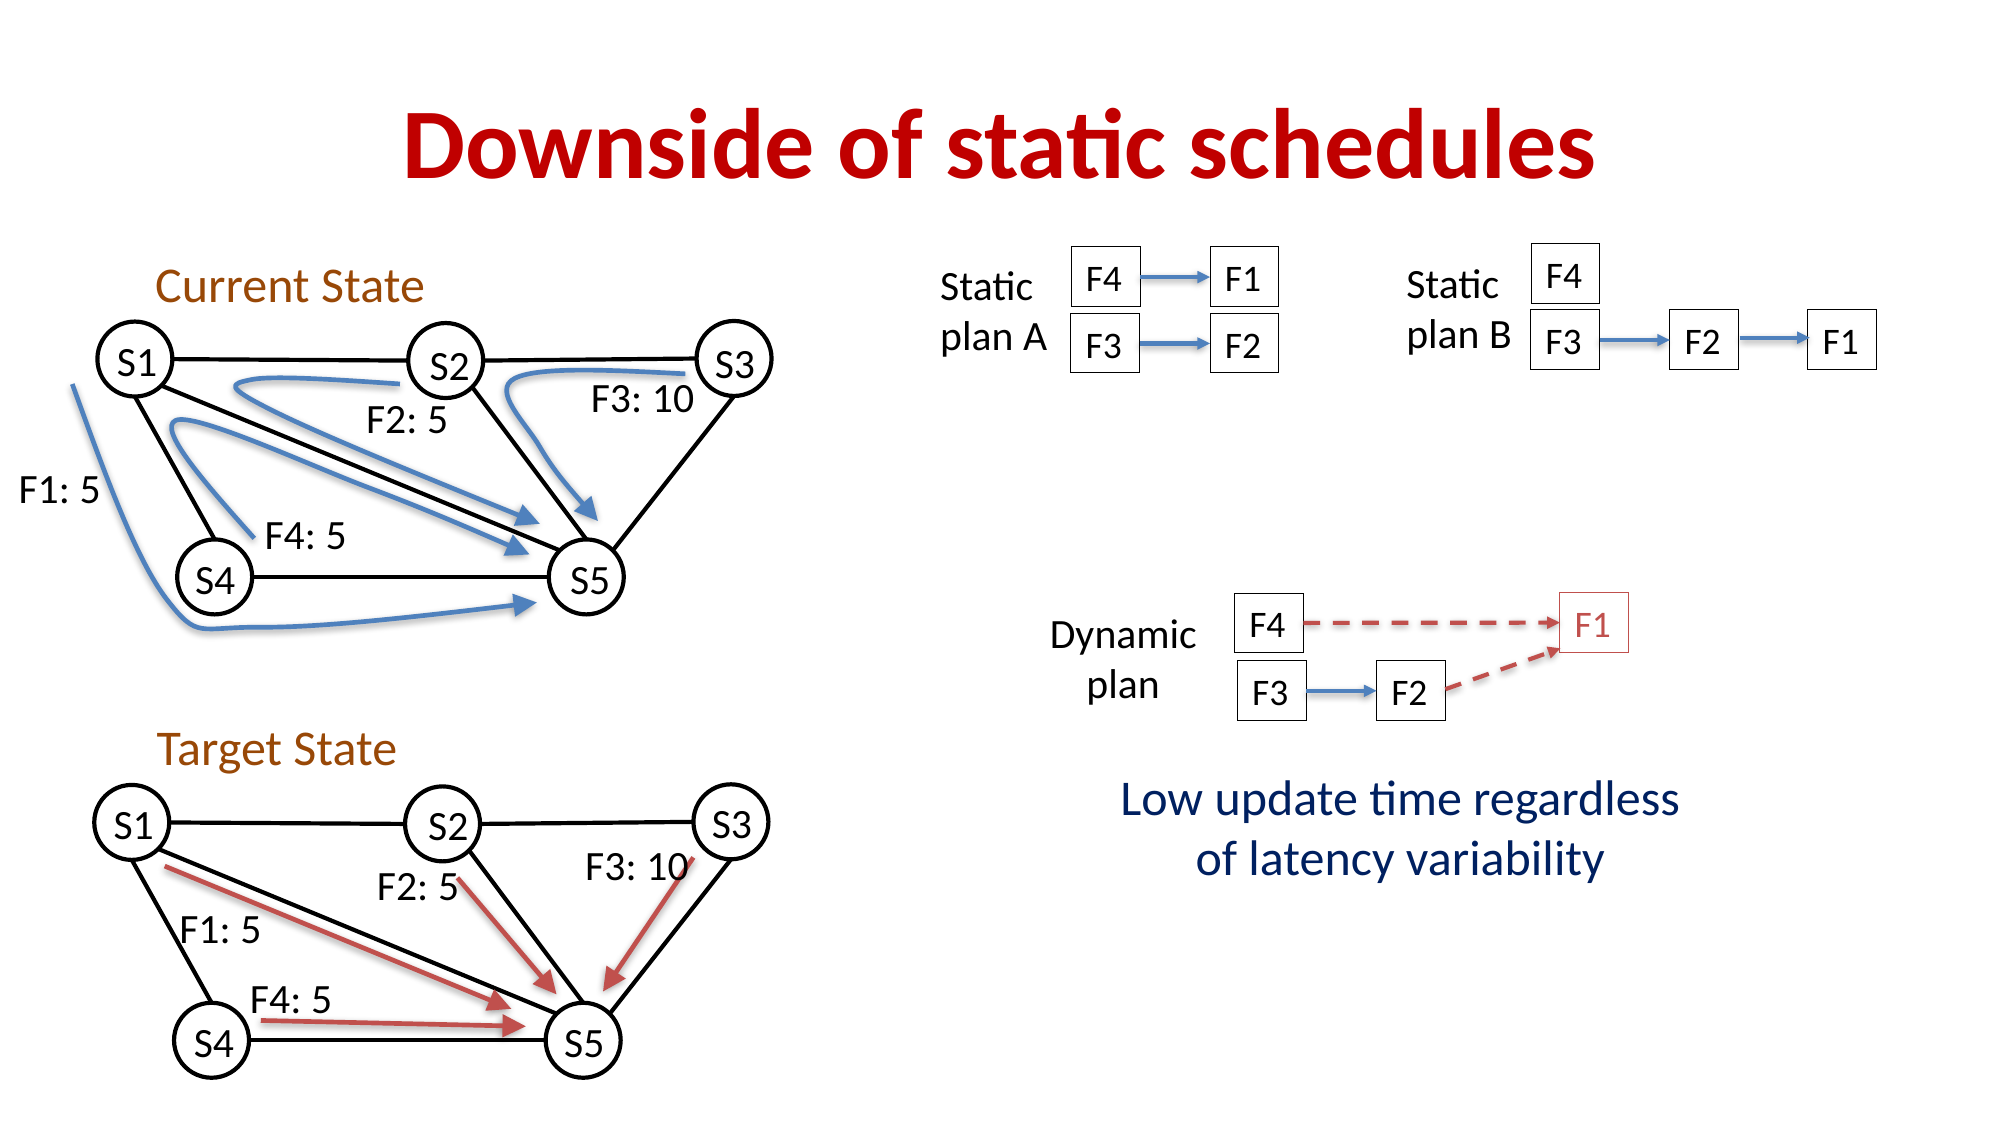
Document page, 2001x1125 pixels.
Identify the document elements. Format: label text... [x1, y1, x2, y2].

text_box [612, 395, 735, 551]
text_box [471, 386, 587, 540]
text_box [111, 319, 159, 327]
text_box S5 [555, 545, 687, 611]
text_box [566, 611, 607, 617]
text_box Current State [140, 244, 441, 320]
text_box F1: 5 [3, 454, 129, 520]
text_box [406, 336, 414, 384]
text_box S4 [178, 1022, 274, 1074]
text_box [70, 383, 129, 454]
text_box [707, 318, 761, 329]
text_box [925, 246, 1280, 374]
text_box F4: 5 [459, 560, 477, 566]
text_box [1299, 592, 1629, 690]
text_box Low update time regardless of latency variability [1080, 758, 1720, 894]
text_box [190, 1074, 233, 1080]
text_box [609, 859, 732, 1015]
text_box [234, 375, 401, 384]
text_box [114, 393, 155, 399]
text_box [586, 1001, 604, 1008]
text_box Target State [141, 708, 413, 784]
text_box [506, 369, 686, 521]
text_box [109, 782, 155, 790]
text_box F3: 10 [682, 363, 760, 429]
text_box [561, 1073, 606, 1080]
text_box S1 [98, 790, 196, 856]
text_box [95, 337, 102, 381]
text_box [741, 855, 753, 861]
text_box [158, 848, 557, 1015]
text_box S3 [697, 789, 789, 855]
text_box [420, 784, 465, 791]
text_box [468, 850, 584, 1003]
text_box [134, 548, 537, 632]
text_box [171, 1022, 178, 1062]
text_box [134, 396, 215, 540]
text_box [589, 537, 607, 545]
text_box [691, 801, 697, 823]
text_box [110, 856, 151, 862]
text_box [419, 320, 472, 331]
text_box F4: 5 [235, 1022, 398, 1029]
text_box [543, 1022, 549, 1061]
text_box [92, 801, 98, 844]
text_box S5 [549, 1008, 659, 1073]
text_box [694, 338, 700, 359]
text_box [121, 520, 129, 537]
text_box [479, 821, 694, 825]
text_box S3 [700, 329, 790, 395]
text_box S2 [413, 791, 532, 847]
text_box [161, 385, 560, 551]
text_box [403, 797, 413, 847]
text_box [398, 1022, 526, 1037]
title Downside of static schedules [99, 45, 1900, 233]
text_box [1032, 592, 1446, 722]
text_box F3: 10 [570, 831, 741, 896]
text_box S2 [414, 331, 528, 384]
text_box [546, 560, 555, 602]
text_box [708, 782, 753, 789]
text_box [1391, 243, 1877, 371]
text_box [131, 859, 212, 1004]
text_box S1 [102, 327, 221, 393]
